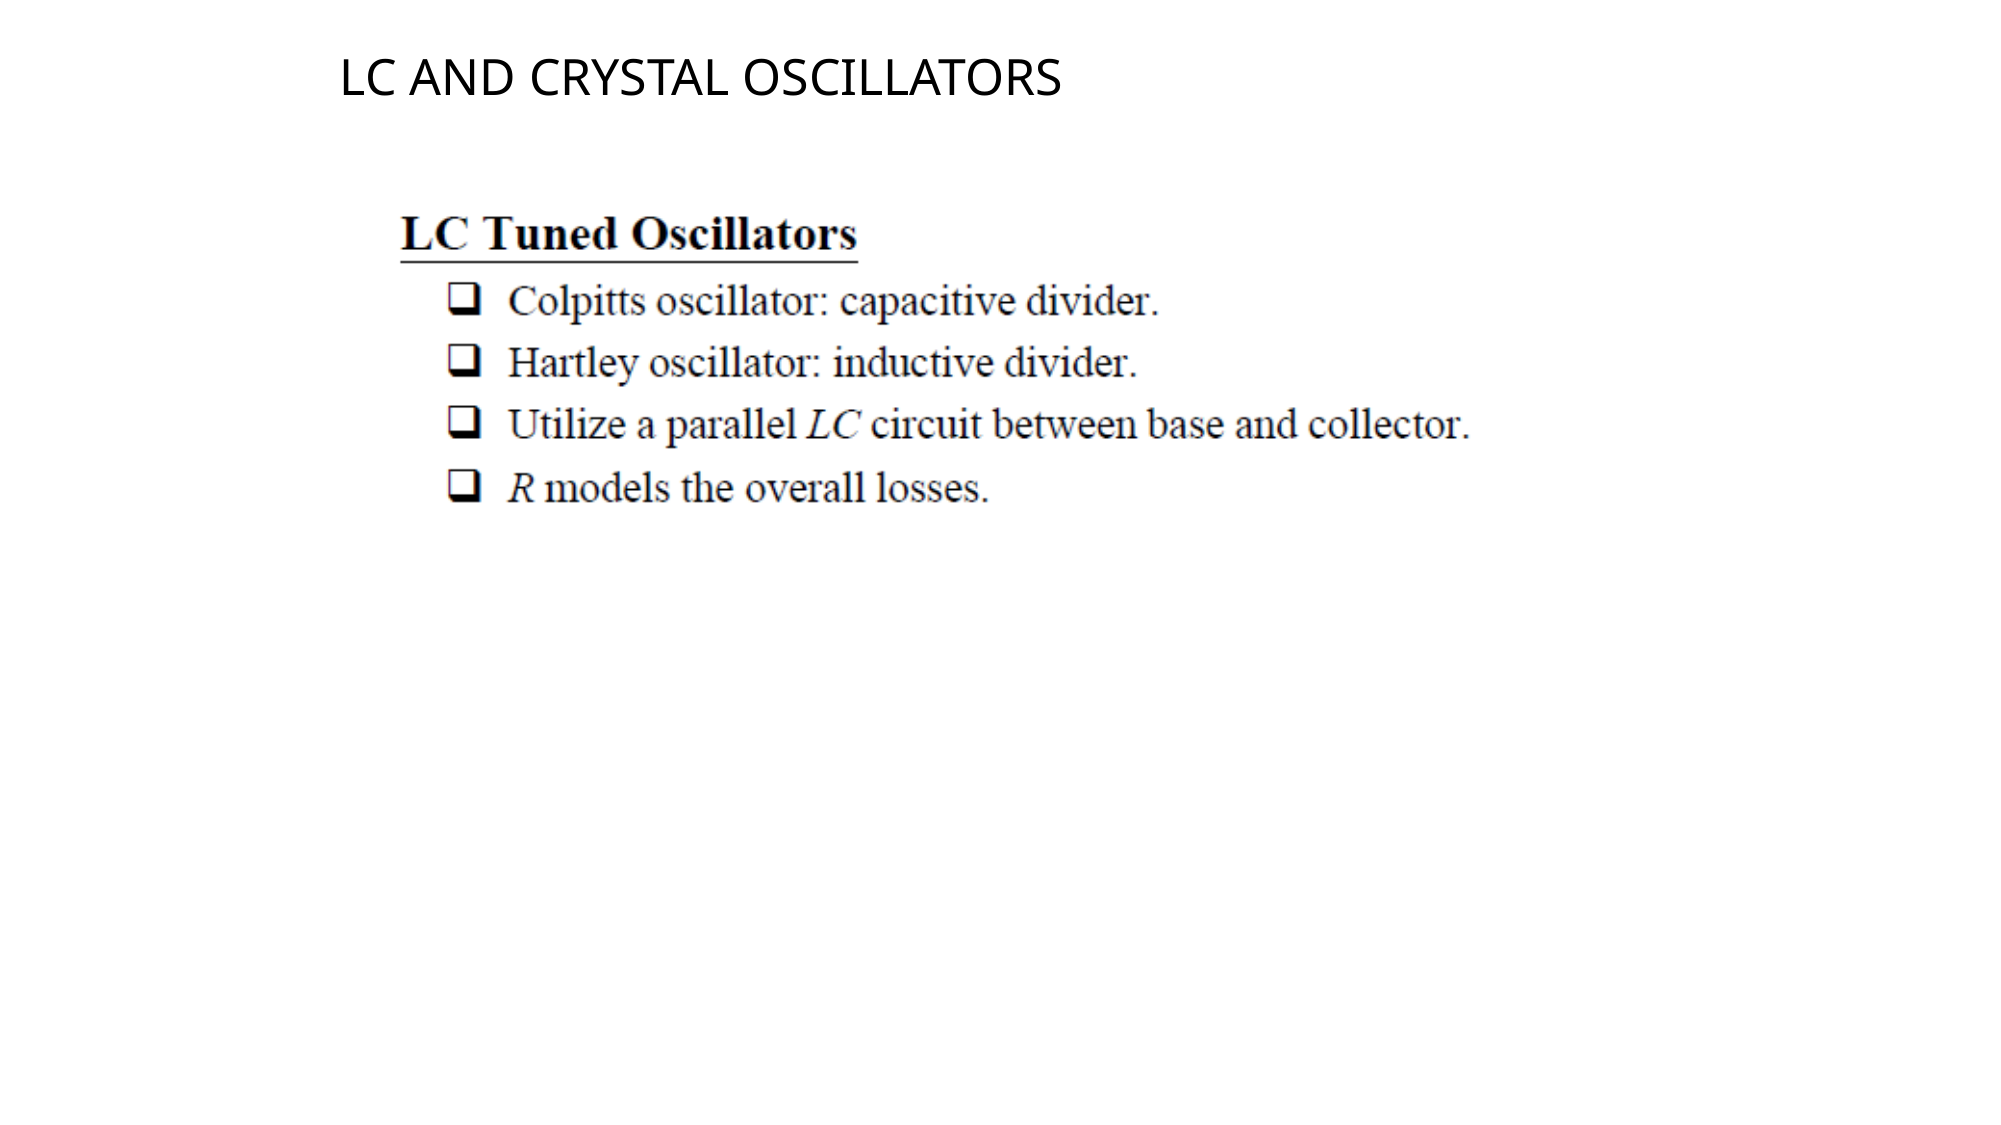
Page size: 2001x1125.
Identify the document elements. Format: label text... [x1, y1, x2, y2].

title LC AND CRYSTAL OSCILLATORS [324, 45, 1675, 138]
picture [397, 196, 1480, 516]
